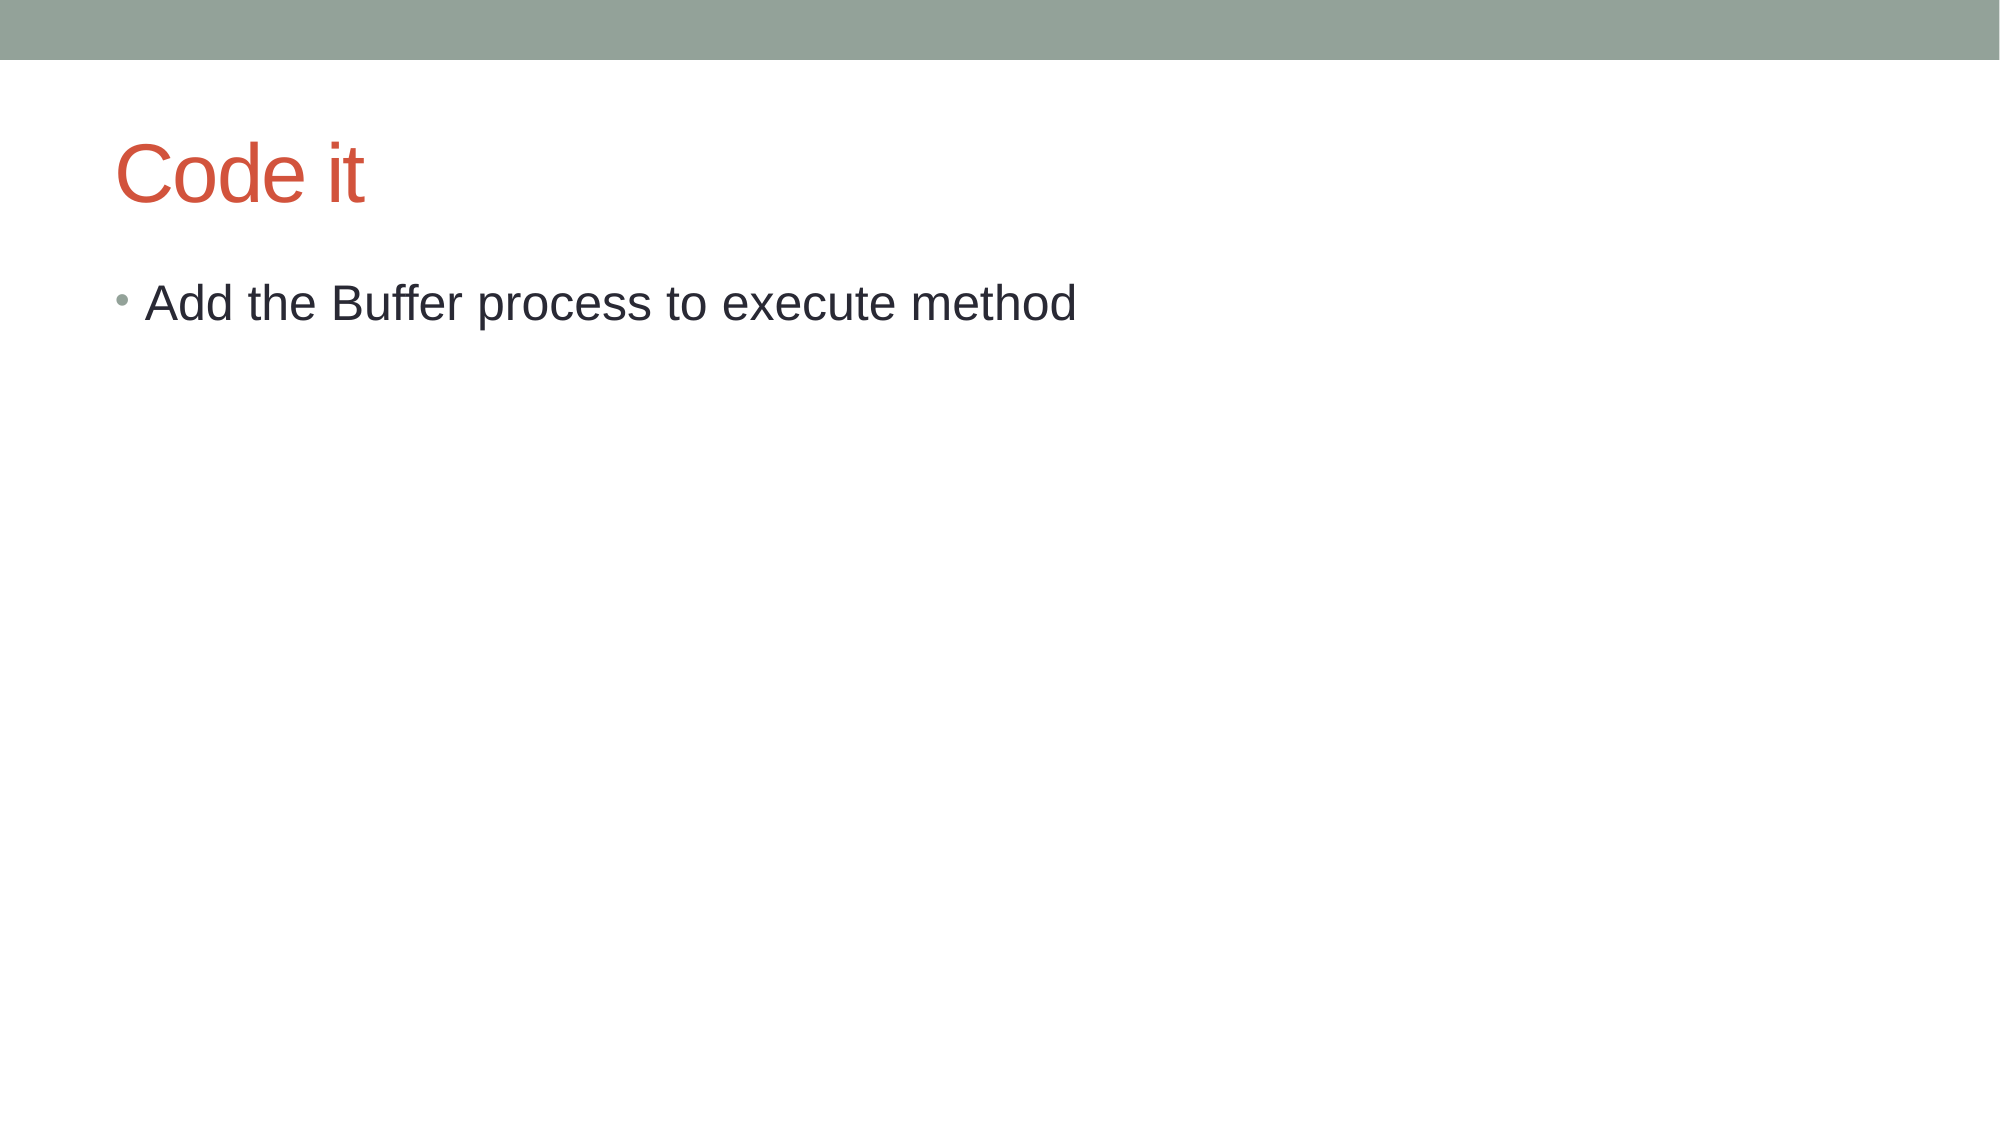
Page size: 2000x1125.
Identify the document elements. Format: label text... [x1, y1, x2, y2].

list Add the Buffer process to execute method [99, 262, 1900, 1063]
title Code it [99, 87, 1900, 250]
